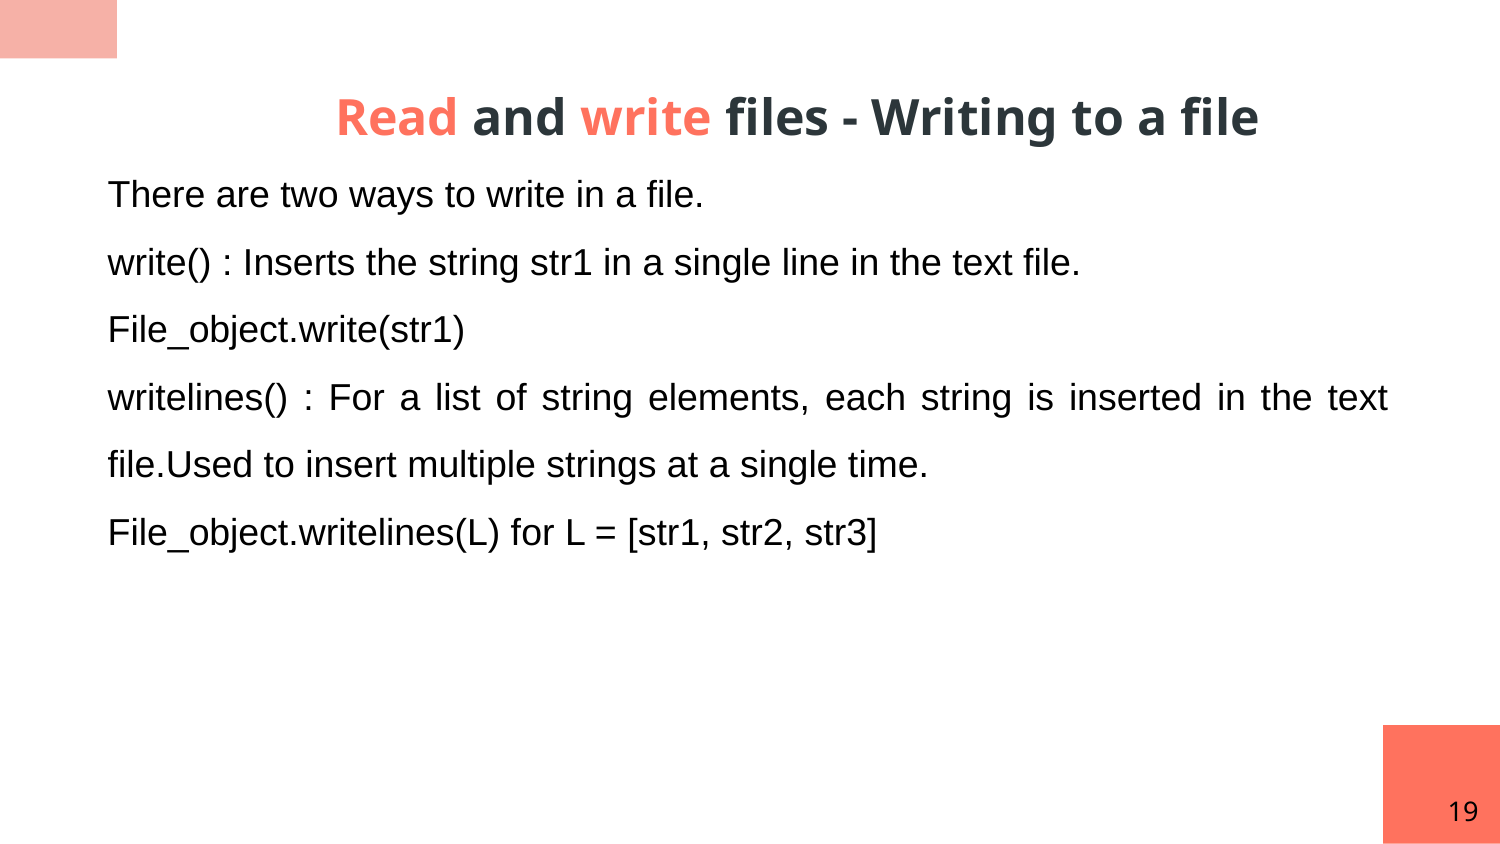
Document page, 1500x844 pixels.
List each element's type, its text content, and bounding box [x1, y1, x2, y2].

title Read and write files - Writing to a file [140, 38, 1455, 192]
slide_number 19 [1403, 779, 1494, 844]
text_box There are two ways to write in a file. write() : Inserts the string str1 in a single line in the text file. File_object.write(str1) writelines() : For a list of string elements, each string is inserted in the text file.Used to insert multiple strings at a single time. File_object.writelines(L) for L = [str1, str2, str3] [92, 140, 1404, 560]
